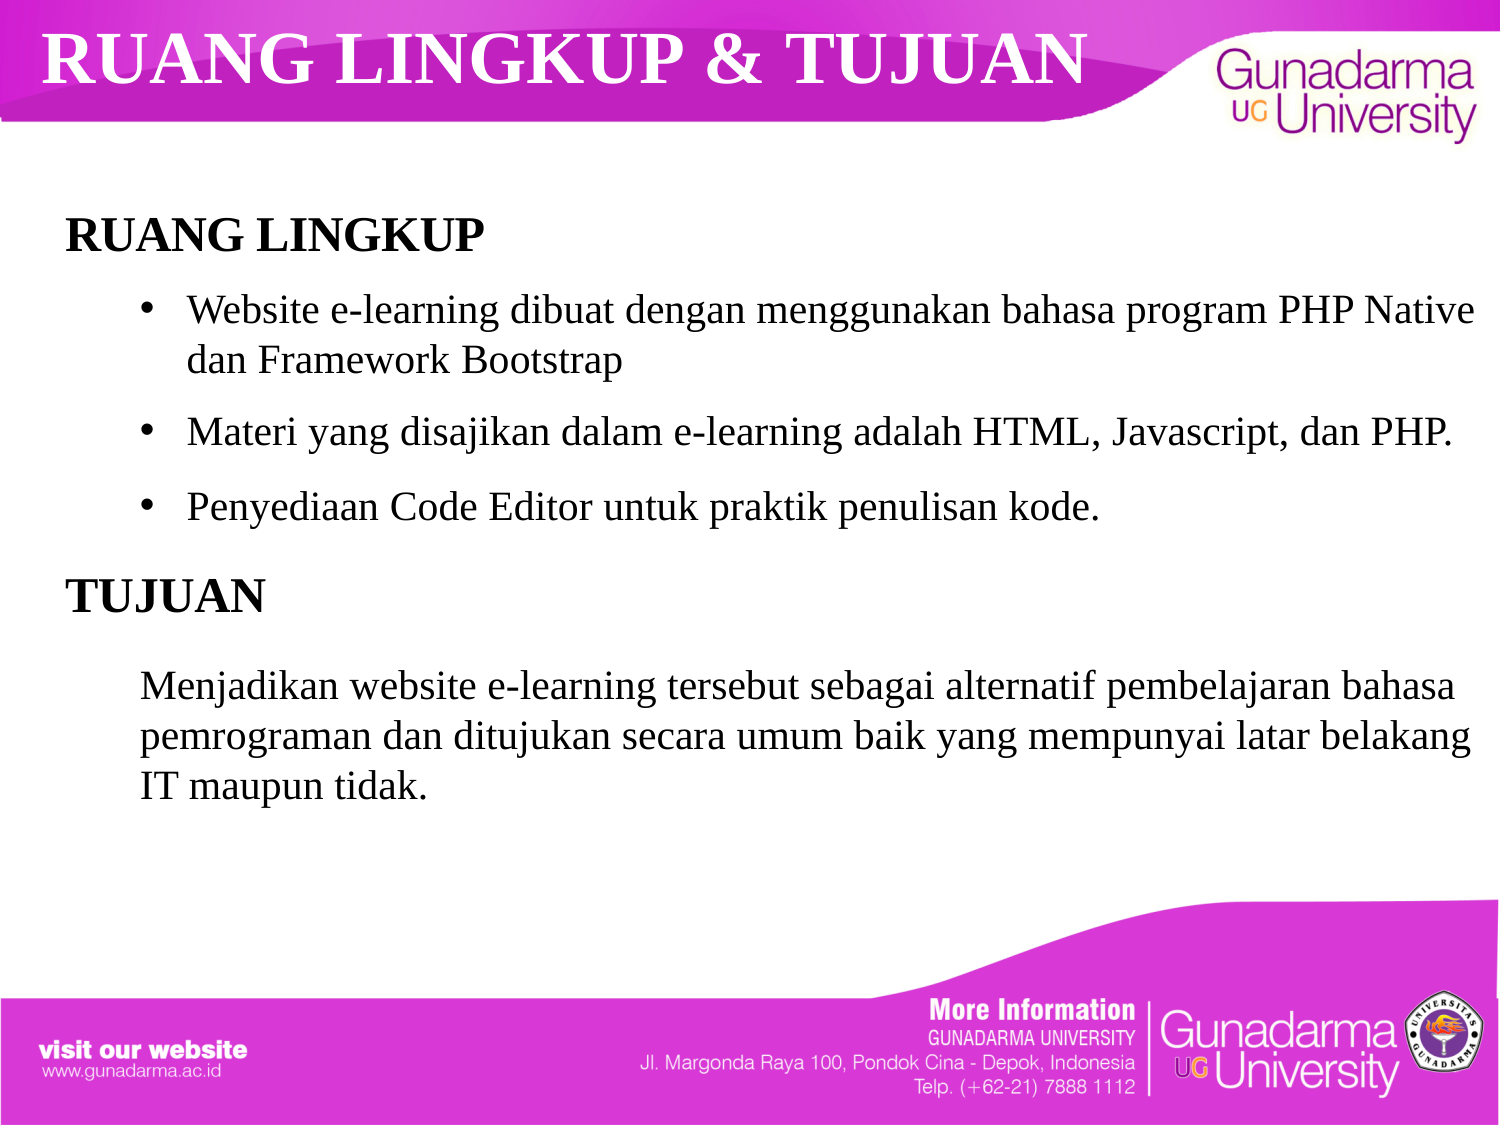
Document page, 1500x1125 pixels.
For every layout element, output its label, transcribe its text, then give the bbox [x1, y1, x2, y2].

text_box Materi yang disajikan dalam e-learning adalah HTML, Javascript, dan PHP. [124, 396, 1500, 462]
title RUANG LINGKUP & TUJUAN [22, 6, 1128, 197]
text_box TUJUAN [62, 560, 270, 623]
picture [0, 899, 1499, 1125]
picture [0, 0, 1500, 154]
text_box Website e-learning dibuat dengan menggunakan bahasa program PHP Native dan Framework Bootstrap [124, 274, 1500, 390]
text_box Menjadikan website e-learning tersebut sebagai alternatif pembelajaran bahasa pemrograman dan ditujukan secara umum baik yang mempunyai latar belakang IT maupun tidak. [124, 650, 1500, 815]
text_box Penyediaan Code Editor untuk praktik penulisan kode. [124, 471, 1500, 537]
text_box RUANG LINGKUP [62, 199, 567, 262]
